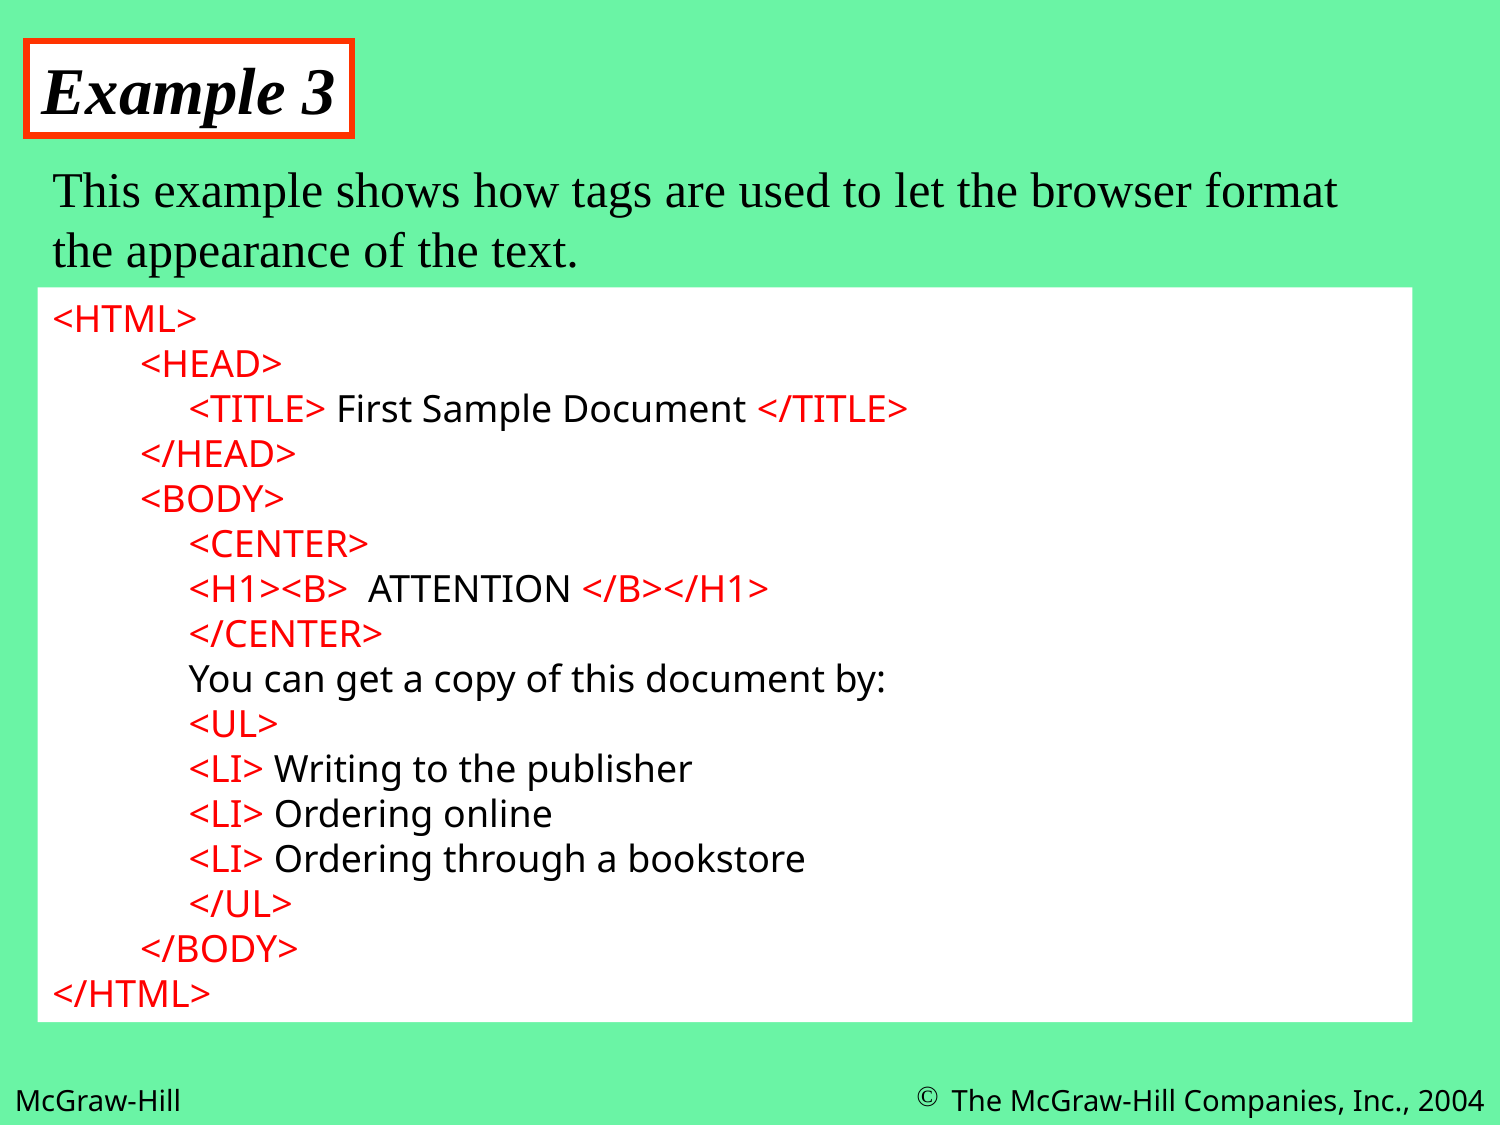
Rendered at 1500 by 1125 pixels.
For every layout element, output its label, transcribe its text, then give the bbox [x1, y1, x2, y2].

text_box This example shows how tags are used to let the browser format the appearance of the text. [37, 149, 1425, 285]
text_box Example 3 [26, 40, 352, 136]
text_box <HTML> <HEAD> <TITLE> First Sample Document </TITLE> </HEAD> <BODY> <CENTER> <H1><B> ATTENTION </B></H1> </CENTER> You can get a copy of this document by: <UL> <LI> Writing to the publisher <LI> Ordering online <LI> Ordering through a bookstore </UL> </BODY> </HTML> [37, 287, 1413, 1023]
